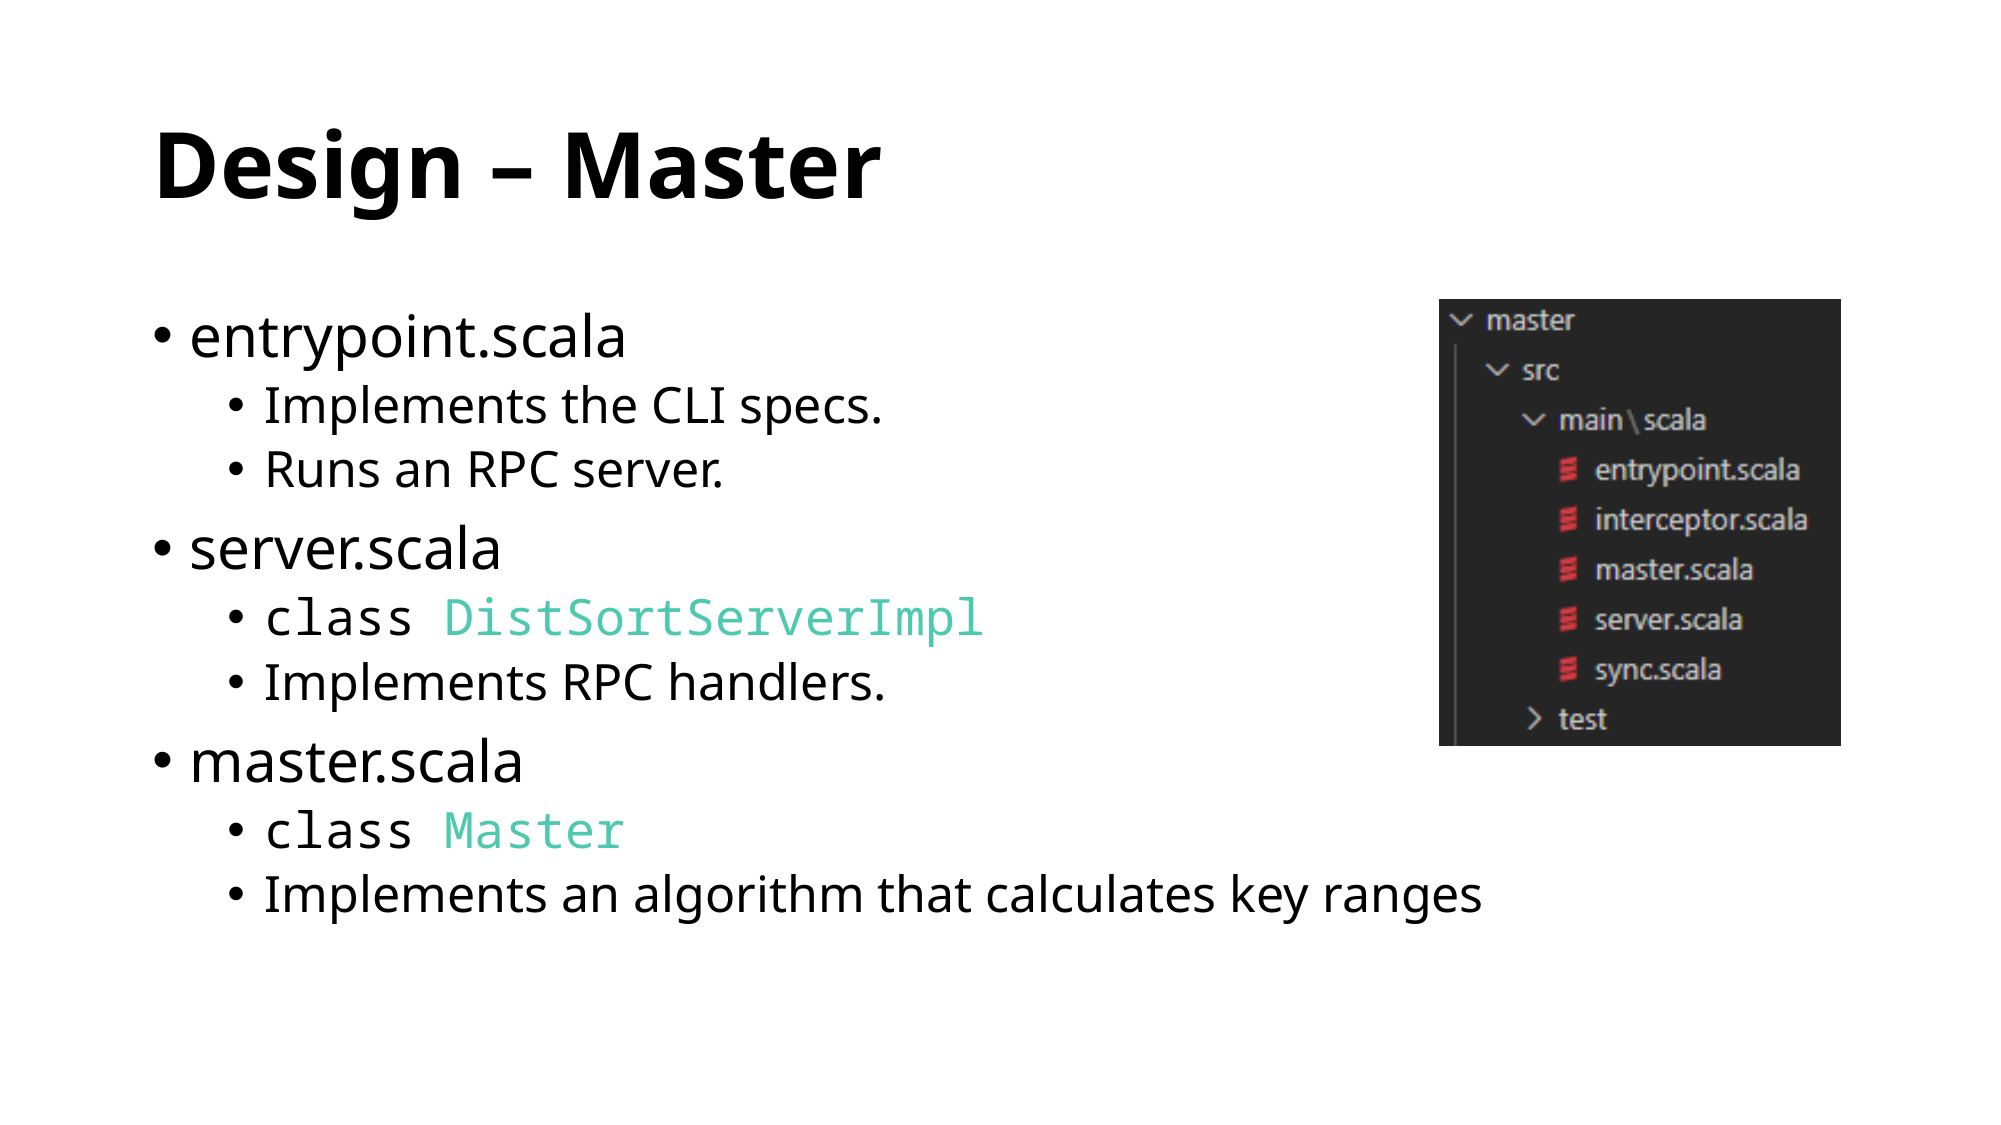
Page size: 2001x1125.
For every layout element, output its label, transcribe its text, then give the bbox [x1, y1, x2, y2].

title Design – Master [137, 59, 1863, 278]
list entrypoint.scala Implements the CLI specs. Runs an RPC server. server.scala class DistSortServerImpl Implements RPC handlers. master.scala class Master Implements an algorithm that calculates key ranges [137, 299, 1863, 1088]
picture [1439, 299, 1841, 746]
